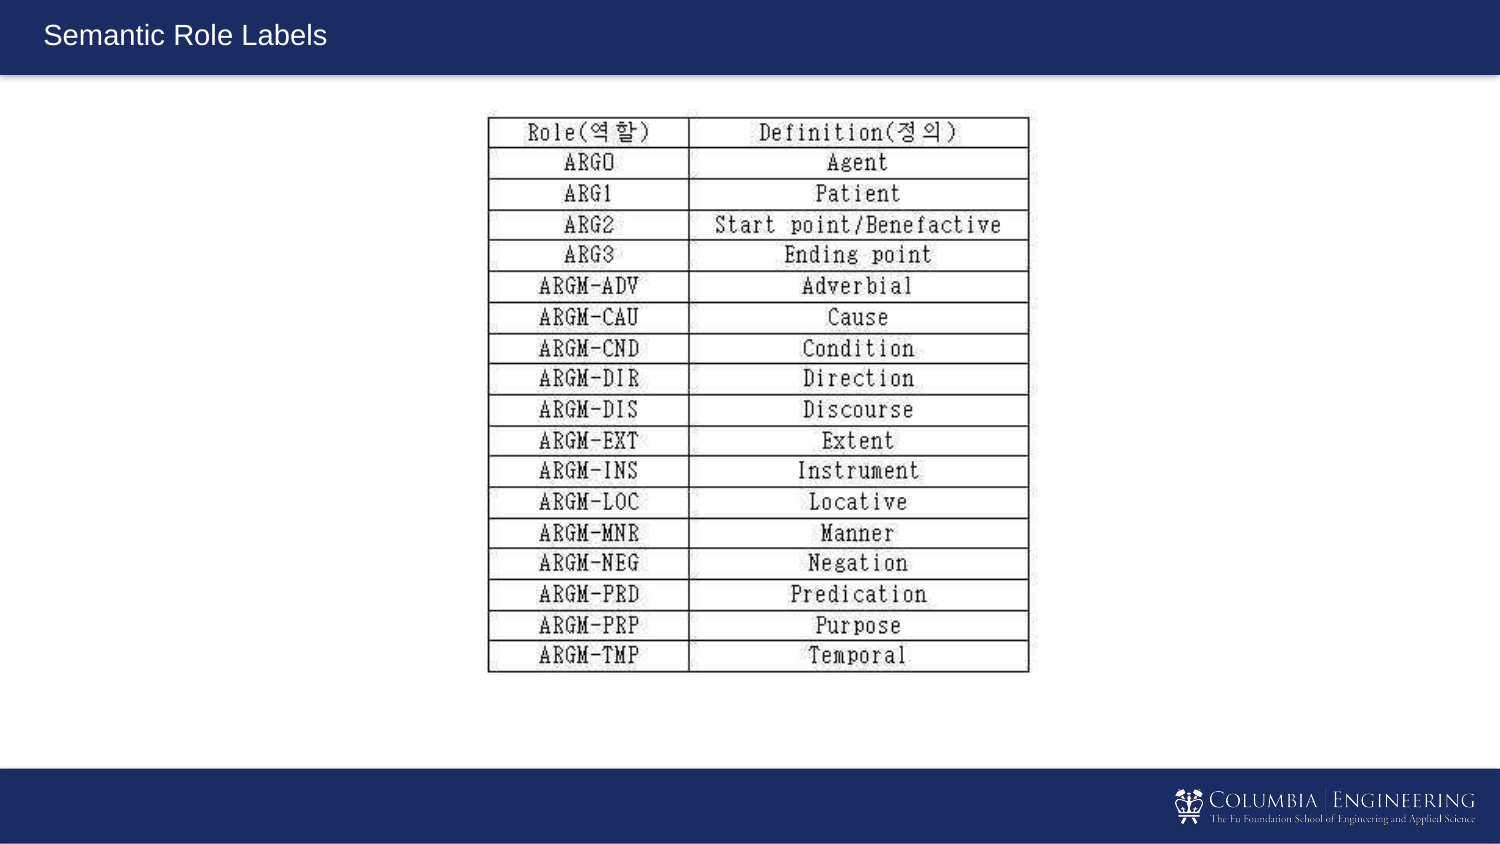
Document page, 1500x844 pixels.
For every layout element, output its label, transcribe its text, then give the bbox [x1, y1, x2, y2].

picture [474, 97, 1048, 691]
title Semantic Role Labels [28, 0, 1450, 73]
picture [1175, 787, 1475, 825]
